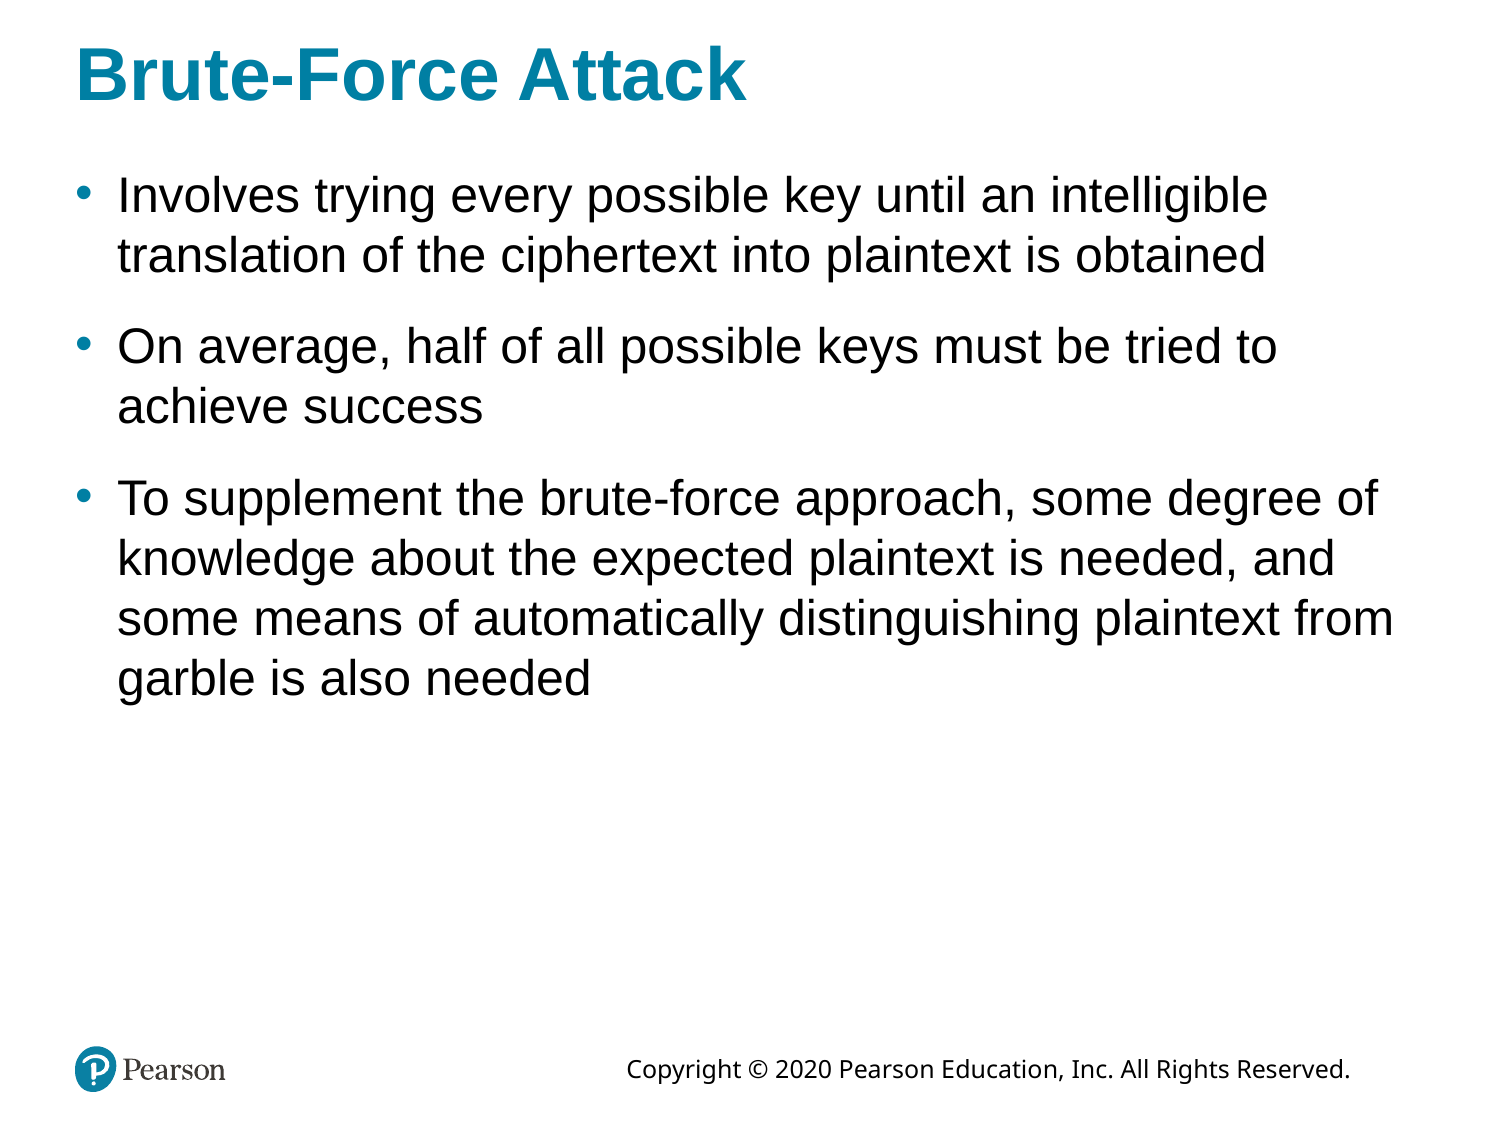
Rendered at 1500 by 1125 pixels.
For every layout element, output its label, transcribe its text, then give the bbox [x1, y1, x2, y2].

title Brute-Force Attack [75, 0, 1425, 116]
list Involves trying every possible key until an intelligible translation of the ciphertext into plaintext is obtained On average, half of all possible keys must be tried to achieve success To supplement the brute-force approach, some degree of knowledge about the expected plaintext is needed, and some means of automatically distinguishing plaintext from garble is also needed [75, 162, 1425, 801]
